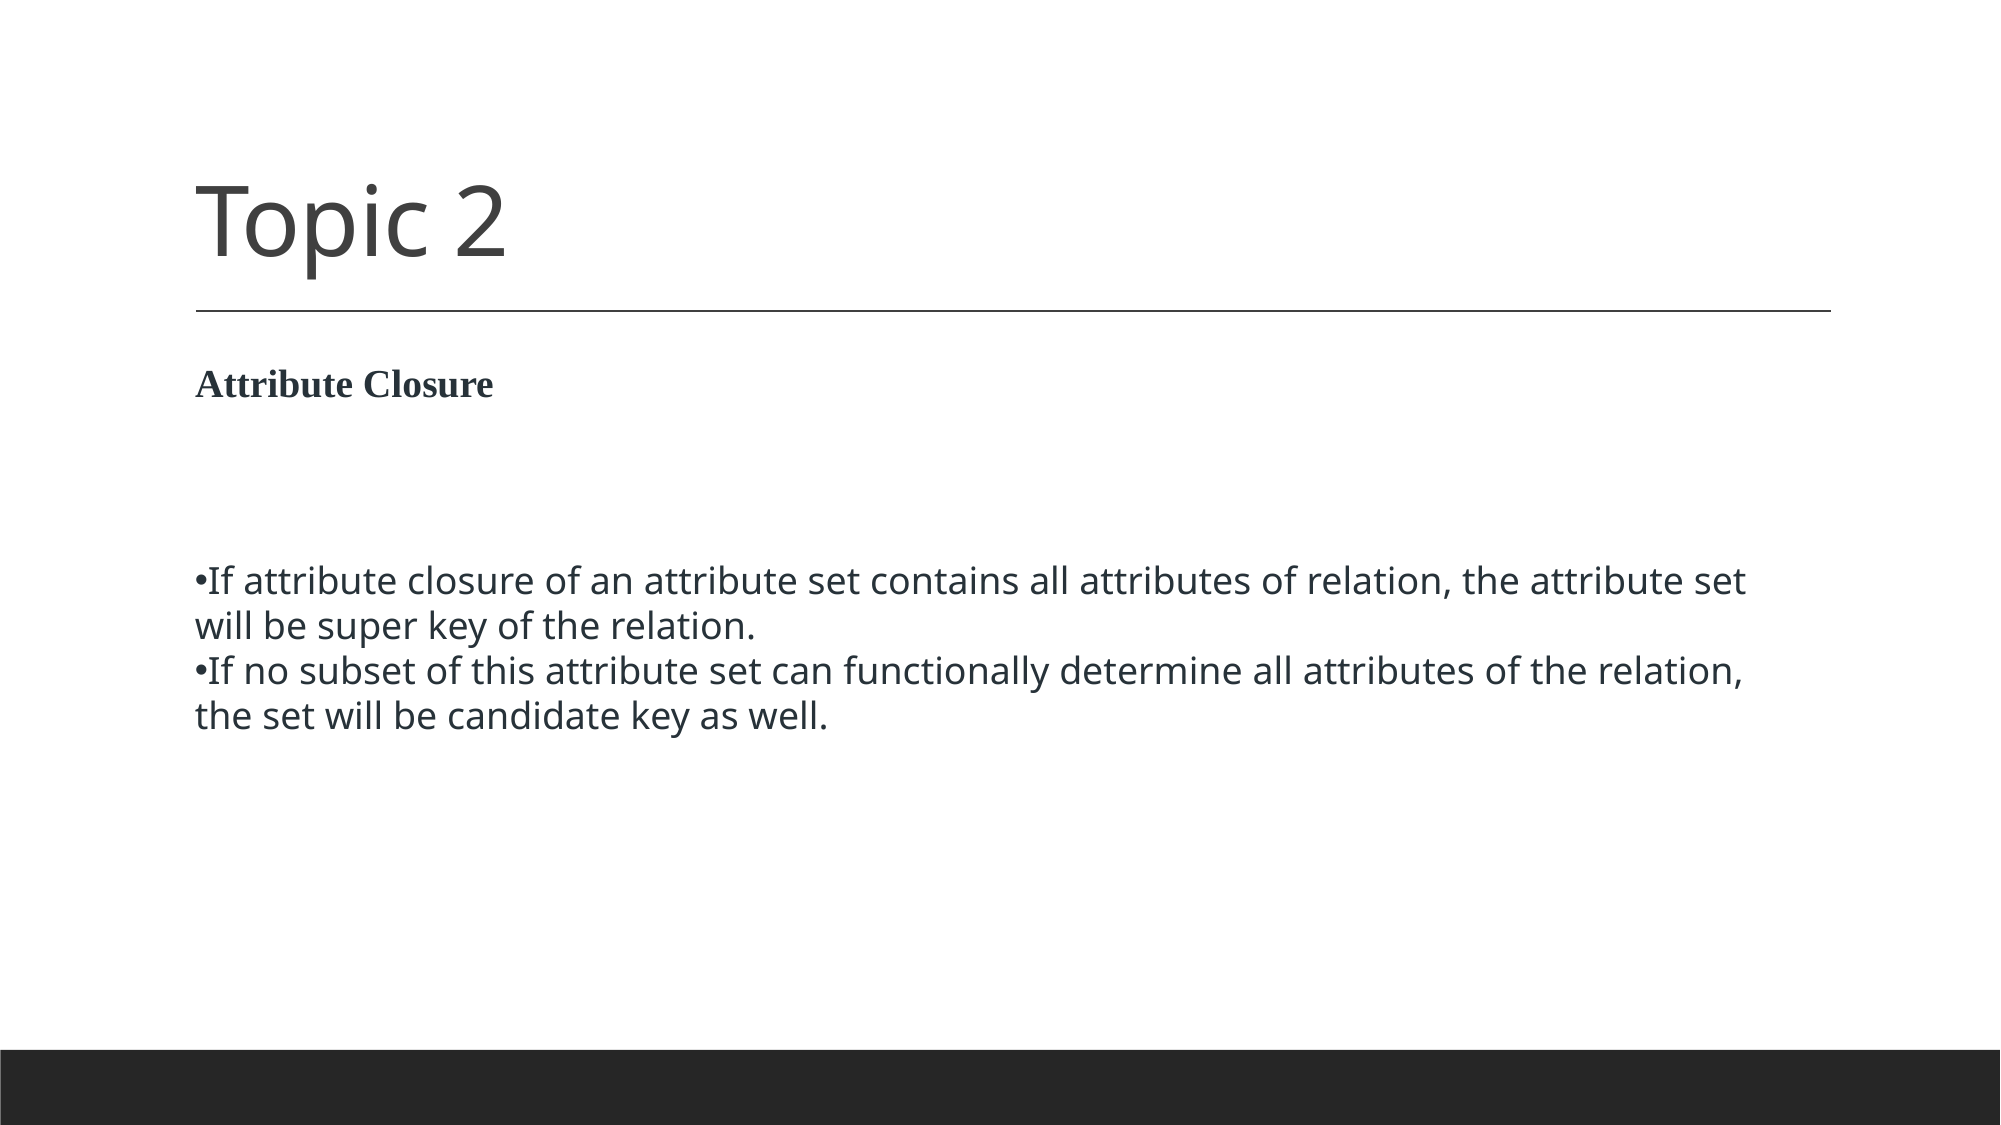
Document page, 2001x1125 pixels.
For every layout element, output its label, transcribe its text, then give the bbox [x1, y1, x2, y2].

text_box If attribute closure of an attribute set contains all attributes of relation, the attribute set will be super key of the relation. If no subset of this attribute set can functionally determine all attributes of the relation, the set will be candidate key as well. [180, 549, 1806, 745]
title Topic 2 [180, 47, 1830, 285]
list Attribute Closure [180, 345, 1830, 963]
